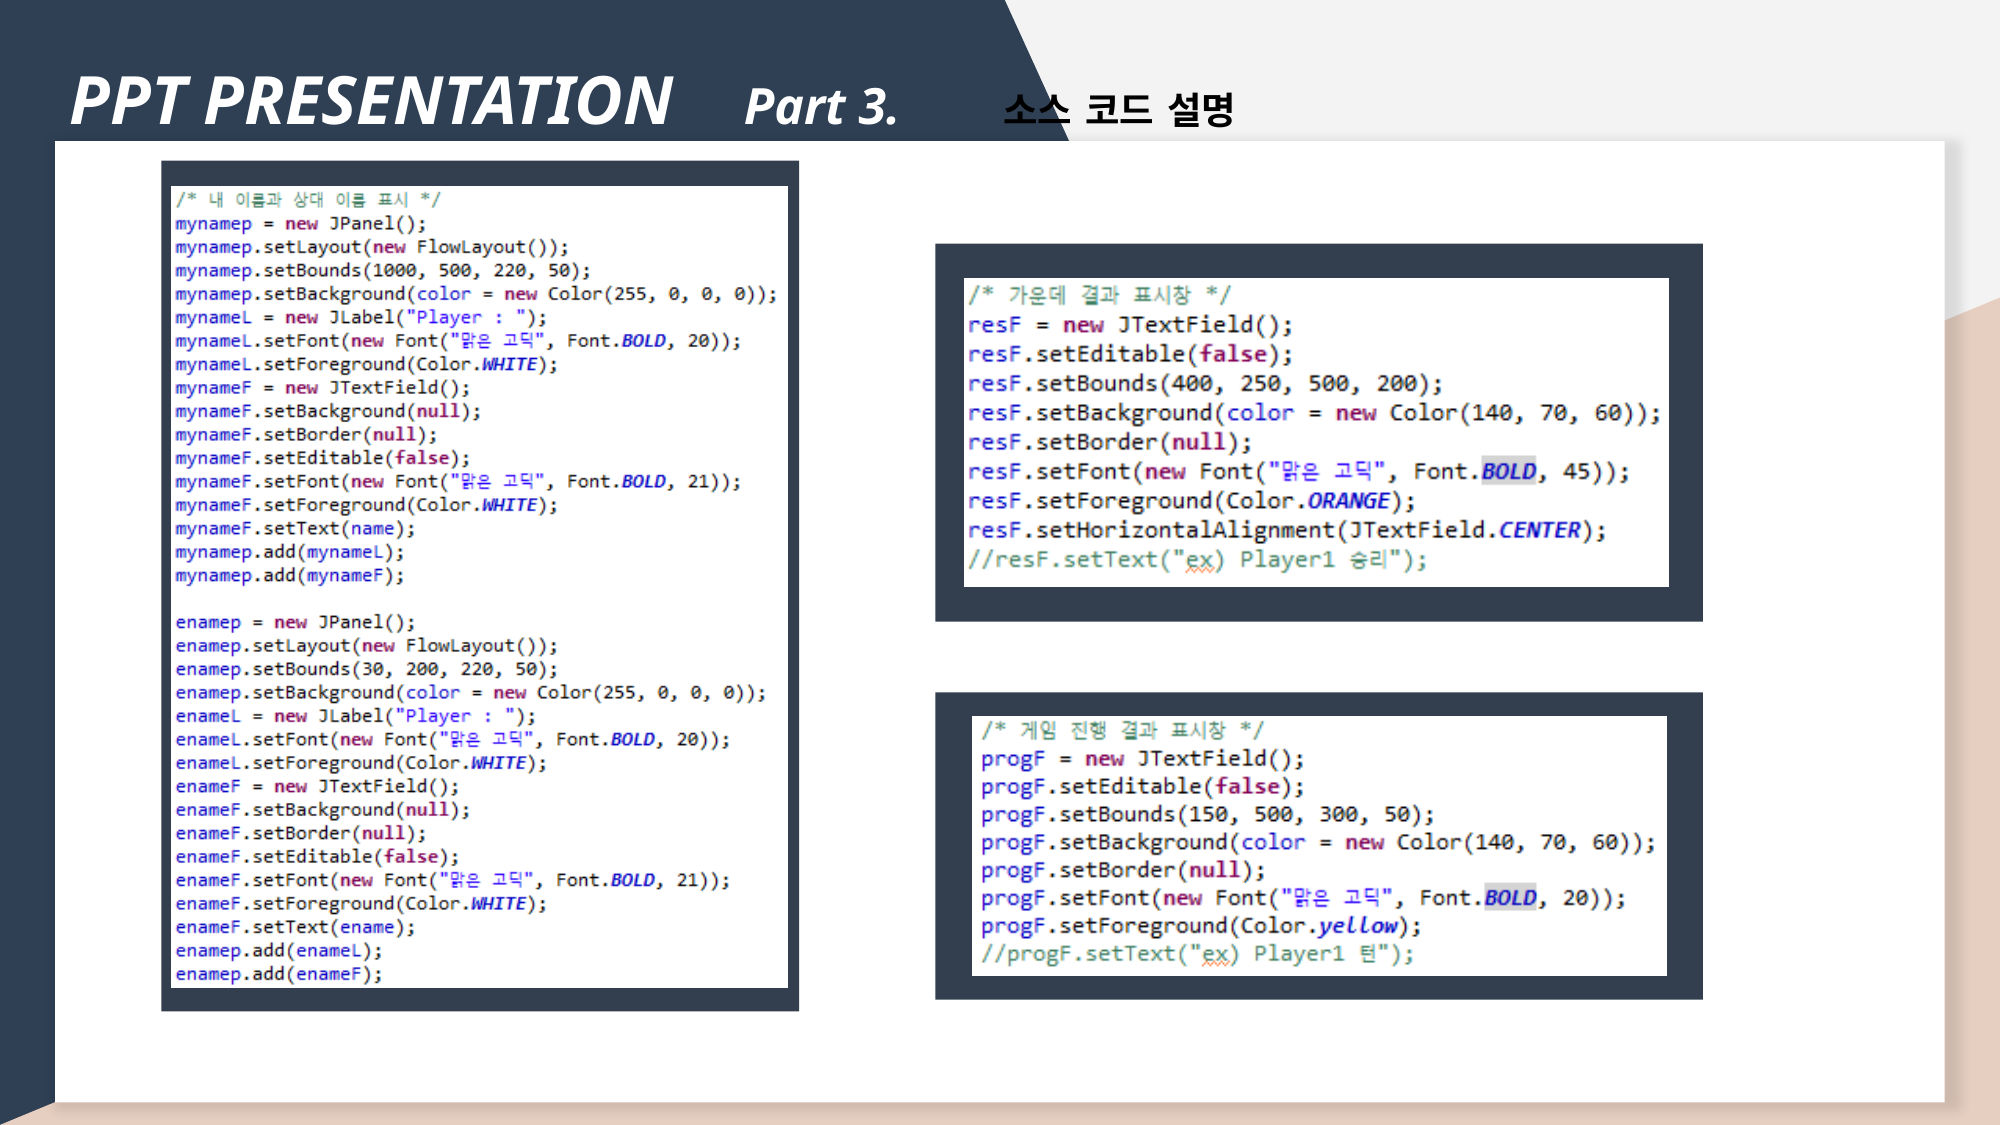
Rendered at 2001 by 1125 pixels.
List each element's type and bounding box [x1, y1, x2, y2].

picture [971, 715, 1667, 977]
picture [964, 278, 1670, 587]
picture [171, 185, 788, 988]
text_box [0, 0, 2000, 1125]
